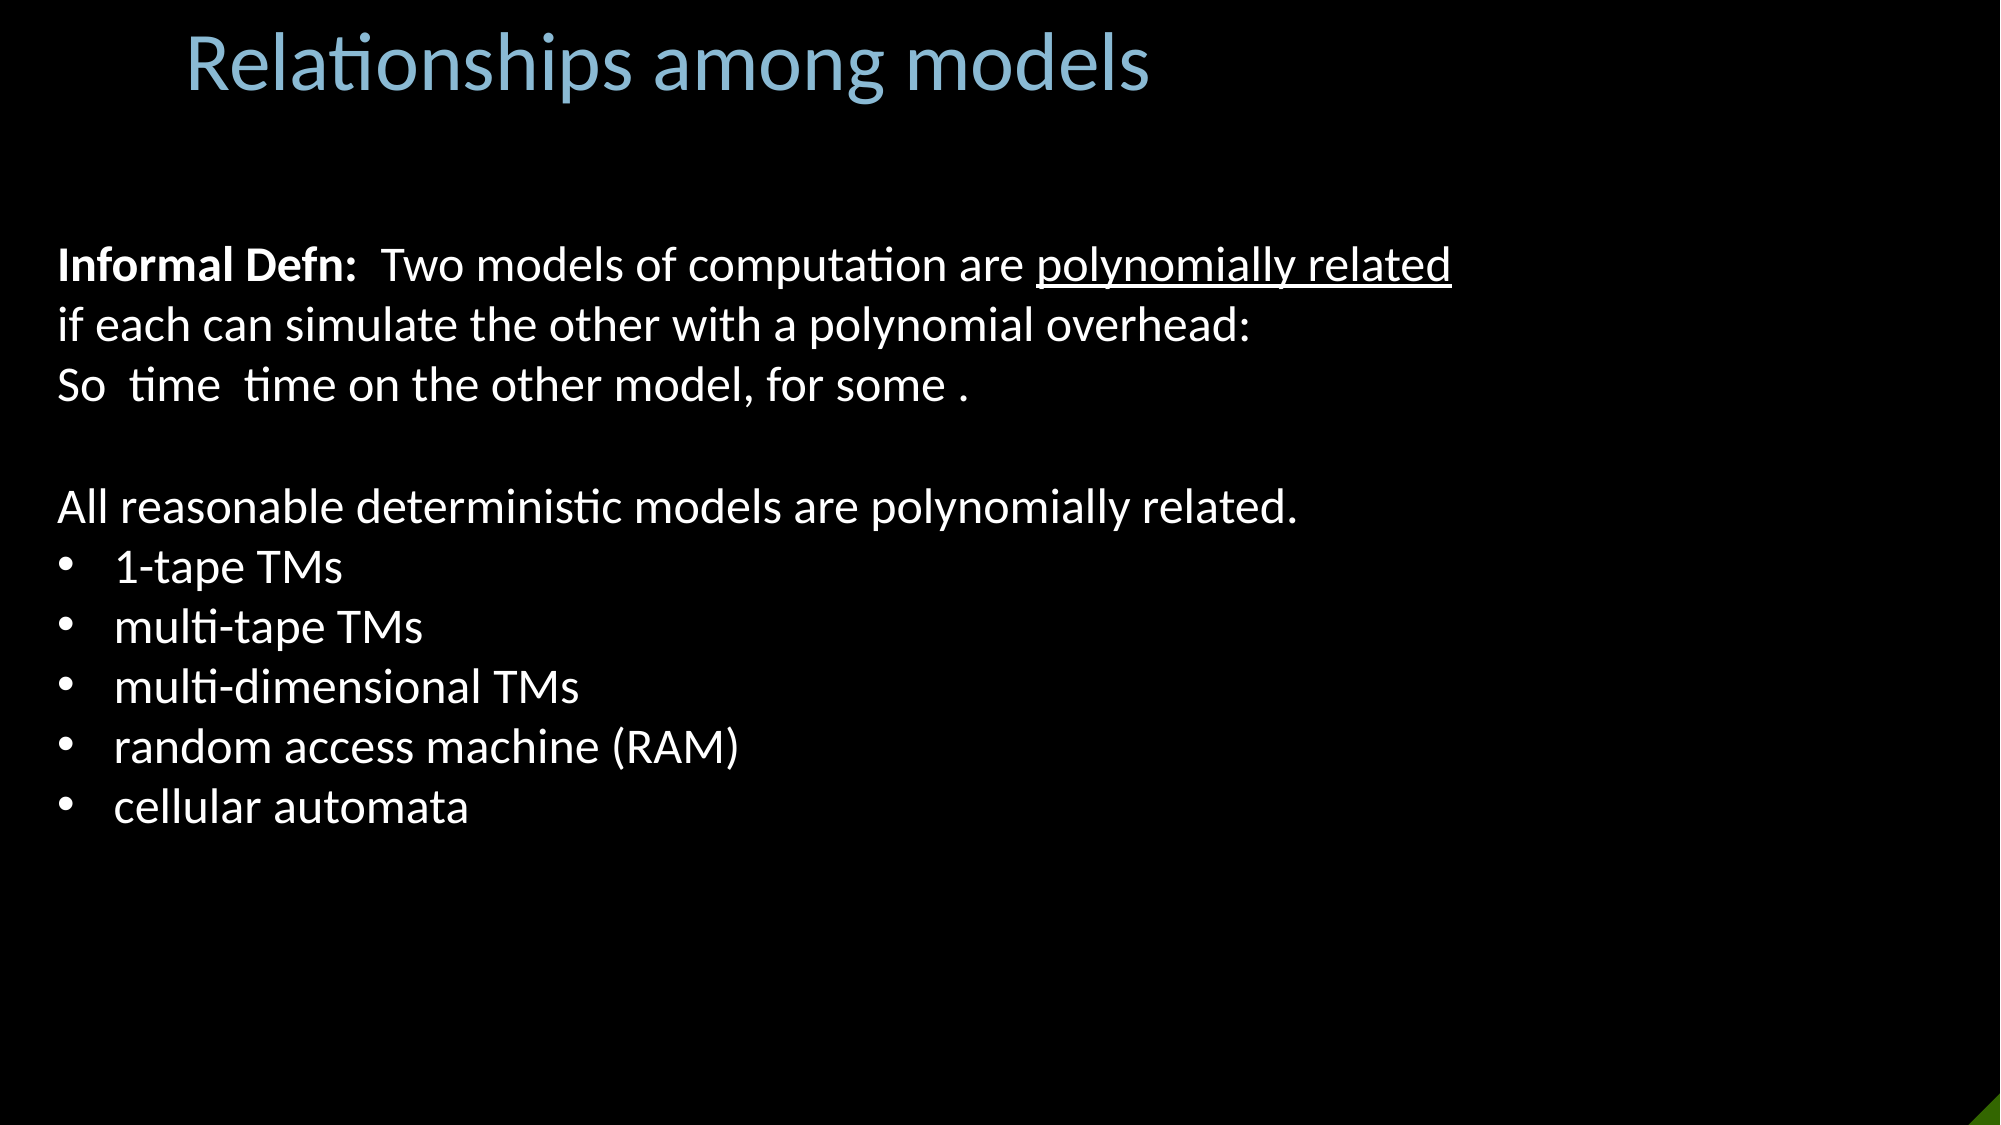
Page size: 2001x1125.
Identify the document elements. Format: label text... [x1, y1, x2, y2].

text_box Relationships among models [166, 0, 1172, 115]
text_box [1968, 1093, 2000, 1125]
